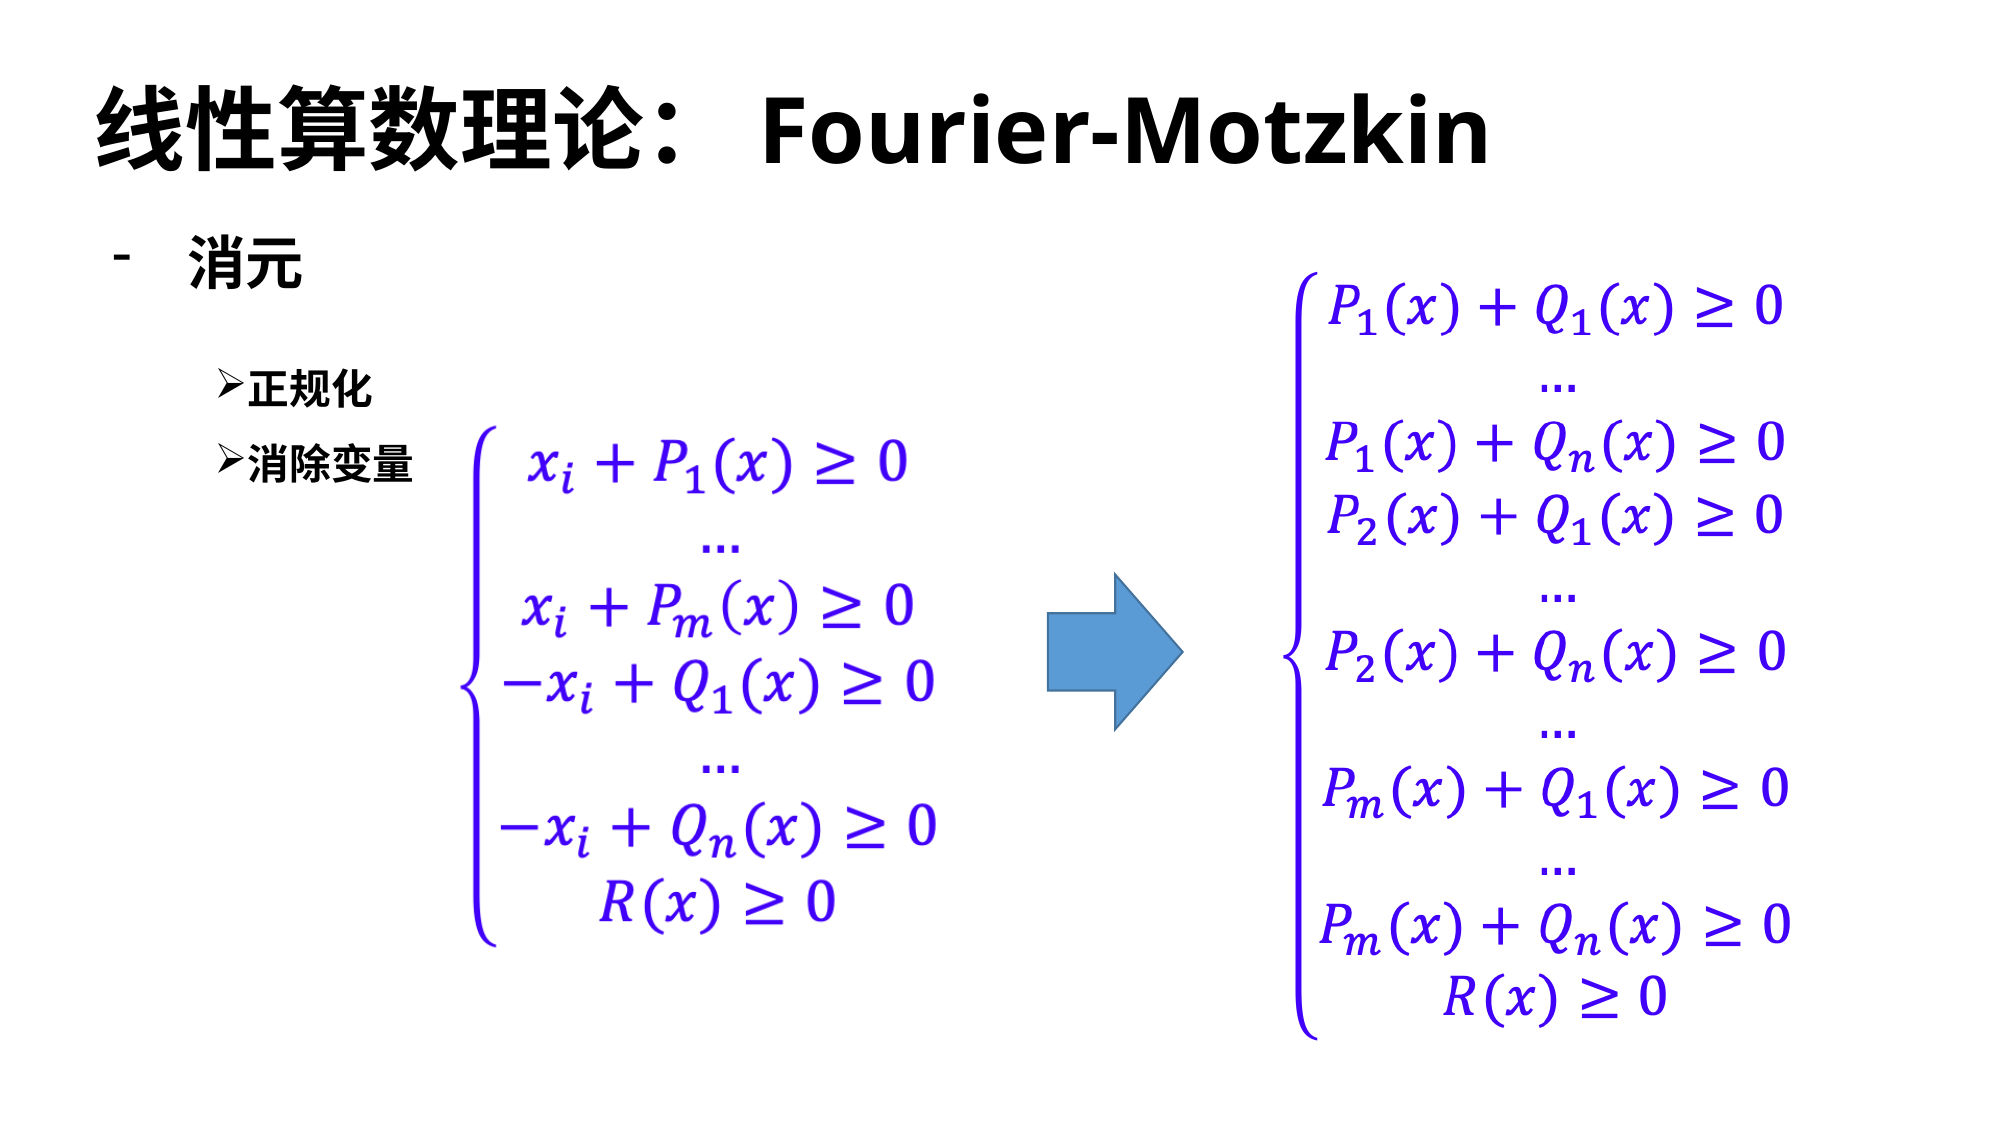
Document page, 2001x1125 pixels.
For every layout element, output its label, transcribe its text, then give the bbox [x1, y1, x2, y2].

title 线性算数理论：Fourier-Motzkin [78, 25, 1804, 243]
picture [428, 413, 966, 964]
text_box 正规化 消除变量 [199, 330, 430, 496]
text_box 消元 [97, 218, 320, 374]
text_box [1046, 571, 1185, 732]
picture [1264, 242, 1826, 1061]
